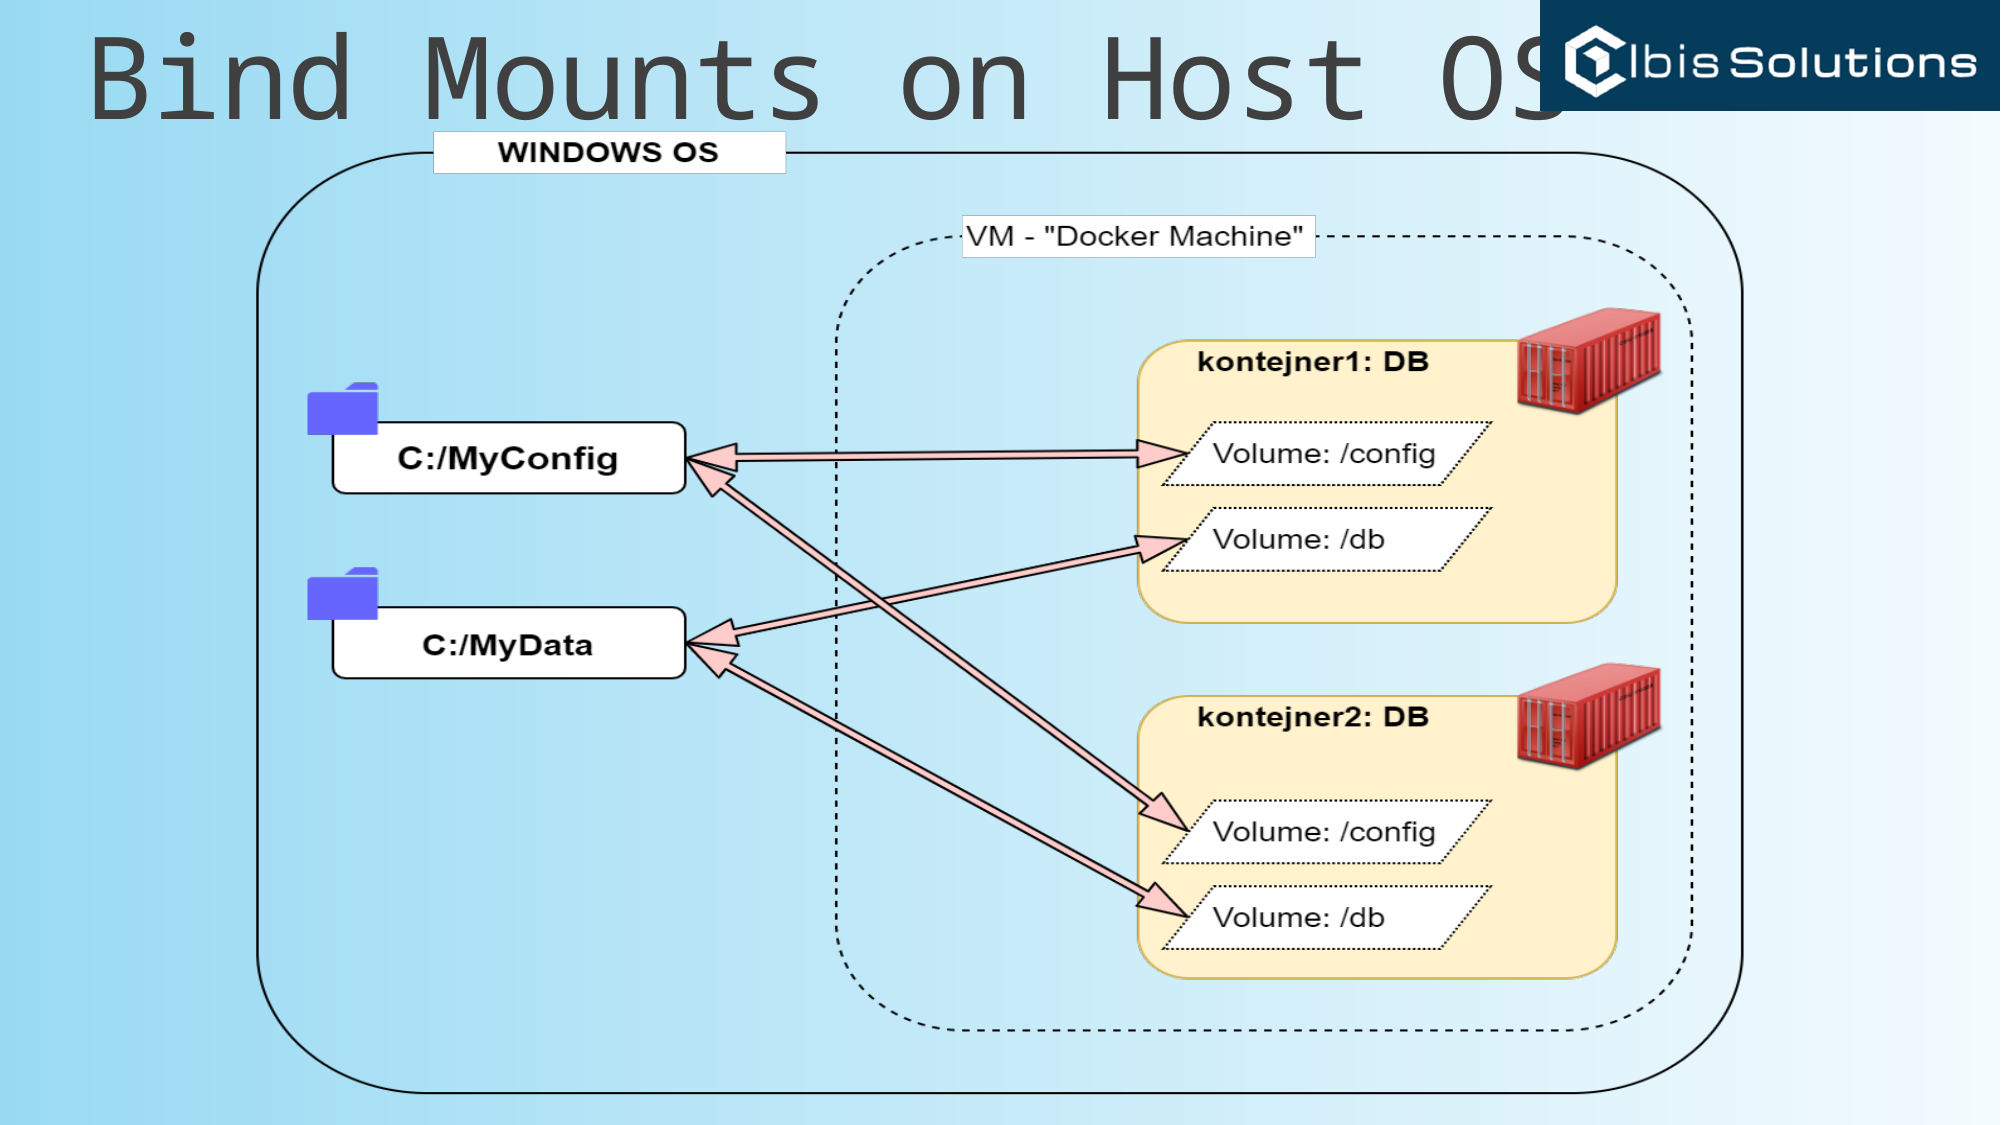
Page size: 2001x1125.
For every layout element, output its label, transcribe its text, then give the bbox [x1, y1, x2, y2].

title Bind Mounts on Host OS [69, 0, 1538, 153]
picture [1540, 0, 2000, 112]
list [206, 88, 1794, 1125]
